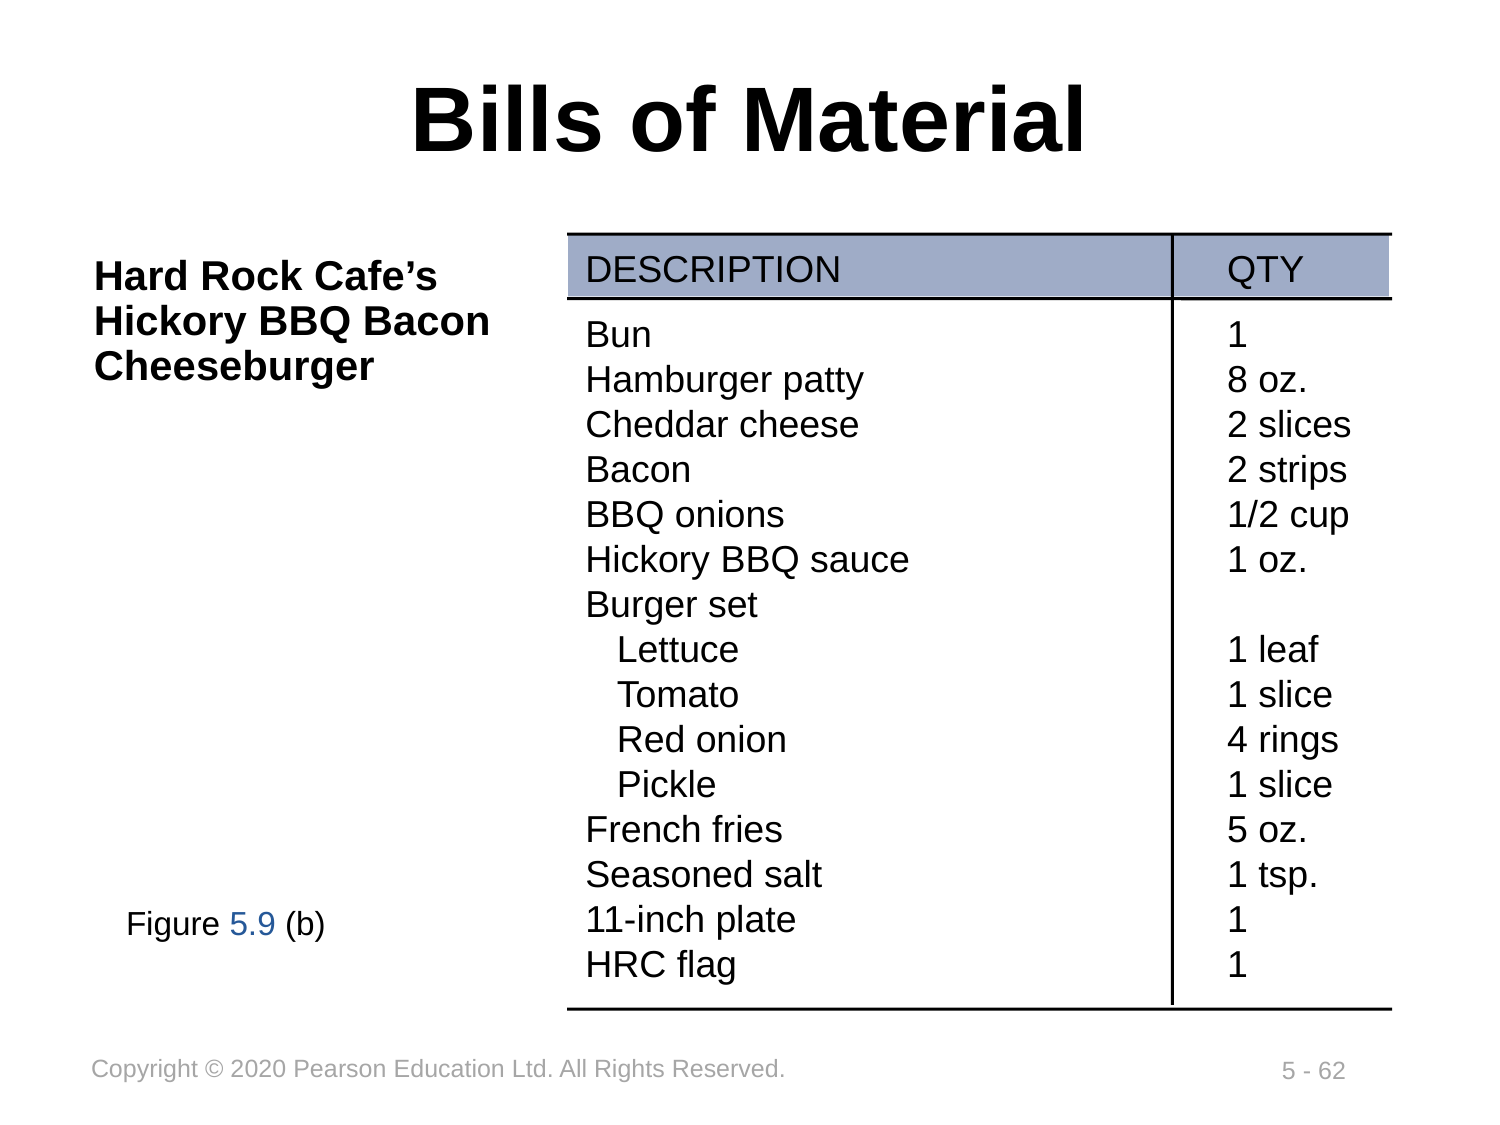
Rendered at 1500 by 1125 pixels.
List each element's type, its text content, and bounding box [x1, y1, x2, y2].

text_box Bills of Material [160, 51, 1339, 178]
text_box Figure 5.9 (b) [111, 894, 341, 950]
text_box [564, 233, 1393, 1010]
text_box Hard Rock Cafe’s Hickory BBQ Bacon Cheeseburger [78, 247, 535, 397]
